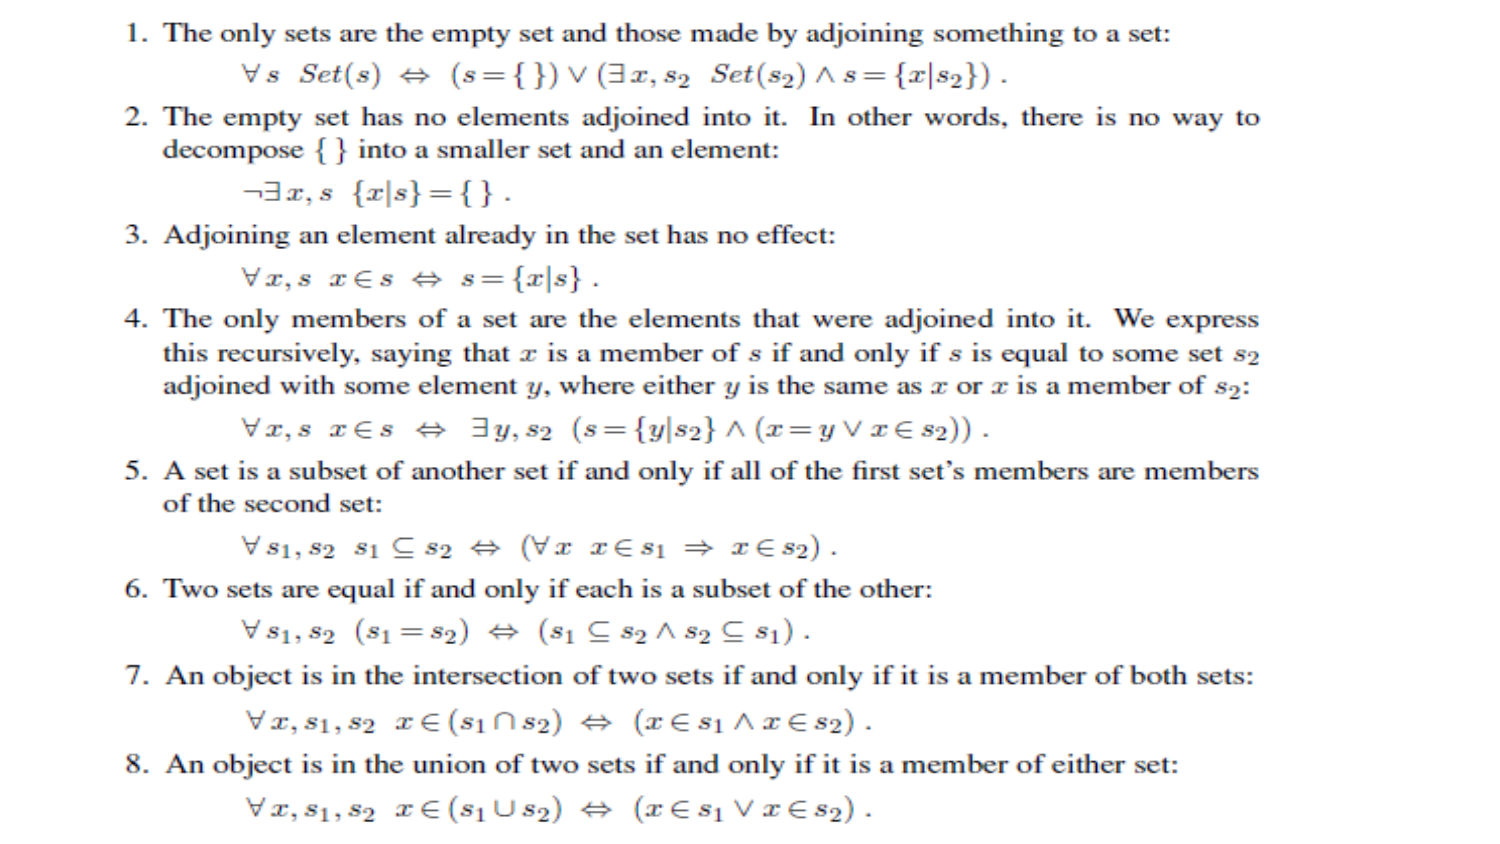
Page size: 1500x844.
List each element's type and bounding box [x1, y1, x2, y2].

picture [111, 18, 1288, 836]
